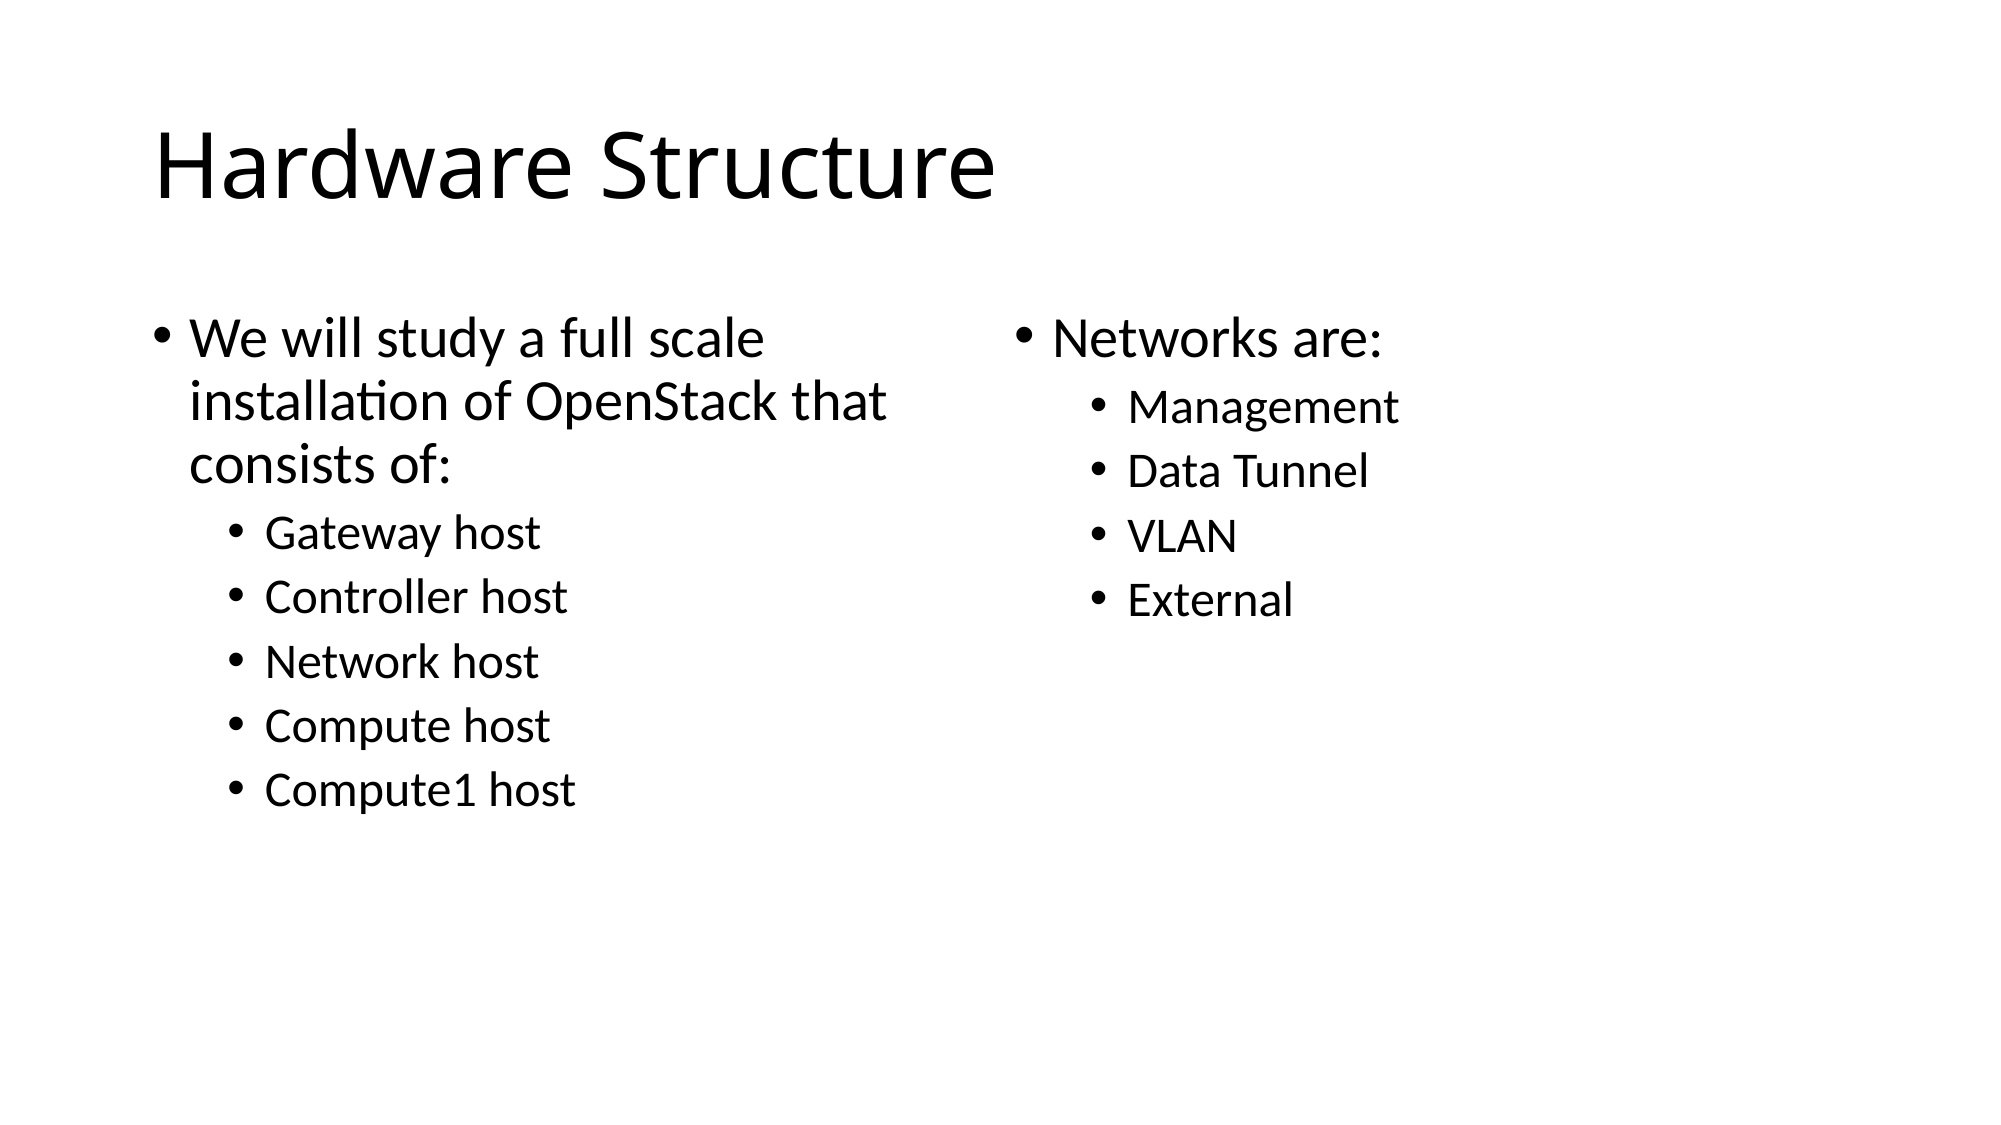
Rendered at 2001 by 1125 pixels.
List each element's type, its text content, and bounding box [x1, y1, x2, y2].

title Hardware Structure [137, 59, 1863, 278]
text_box Networks are: Management Data Tunnel VLAN External [999, 299, 1778, 1014]
list We will study a full scale installation of OpenStack that consists of: Gateway host Controller host Network host Compute host Compute1 host [137, 299, 916, 1014]
